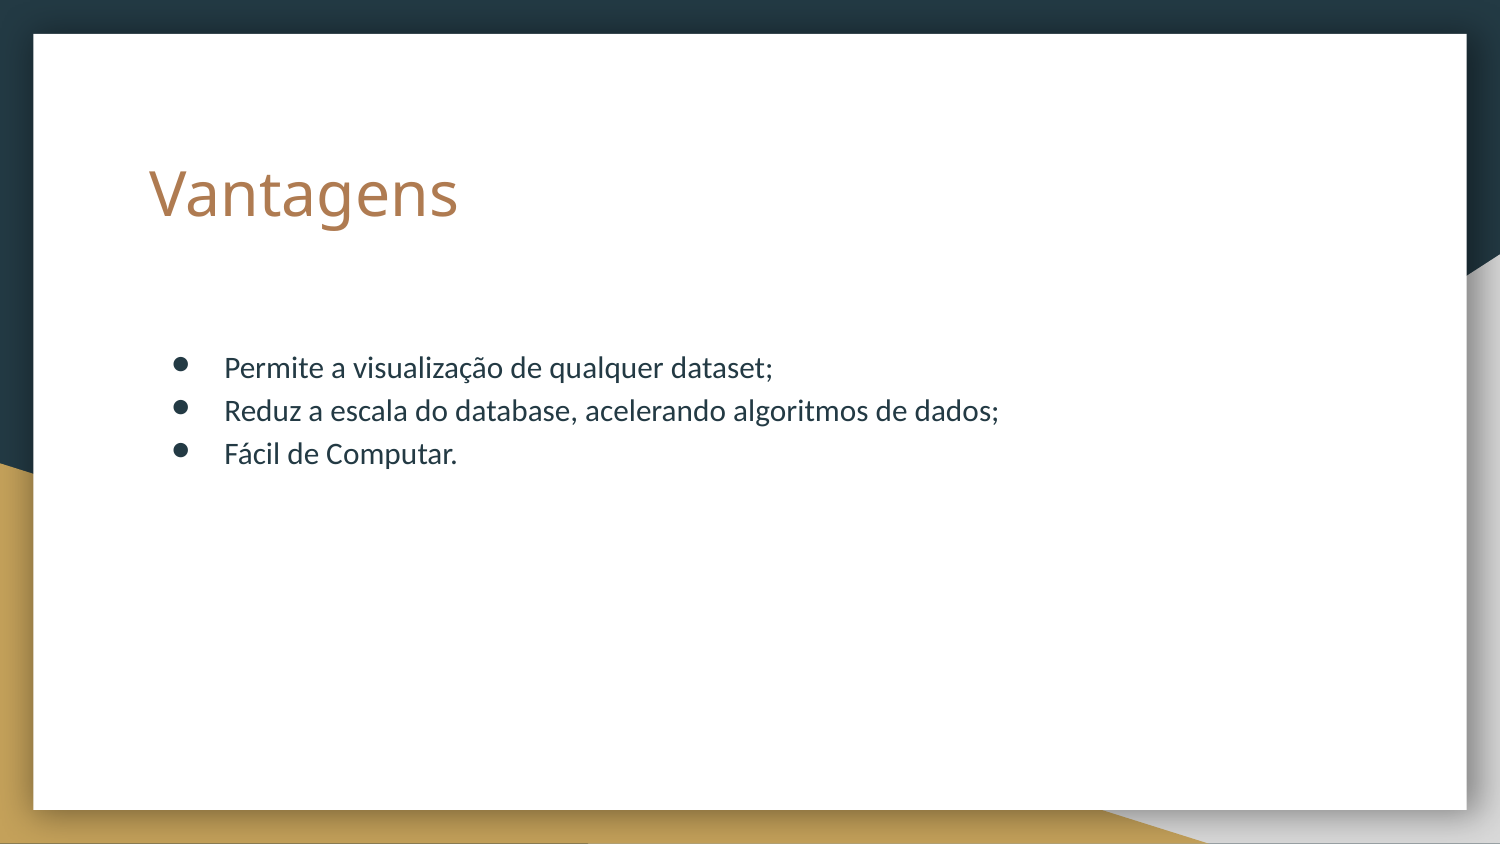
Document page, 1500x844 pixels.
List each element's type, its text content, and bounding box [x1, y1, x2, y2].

list Permite a visualização de qualquer dataset; Reduz a escala do database, acelerando algoritmos de dados; Fácil de Computar. [134, 326, 1366, 729]
title Vantagens [134, 138, 1366, 296]
